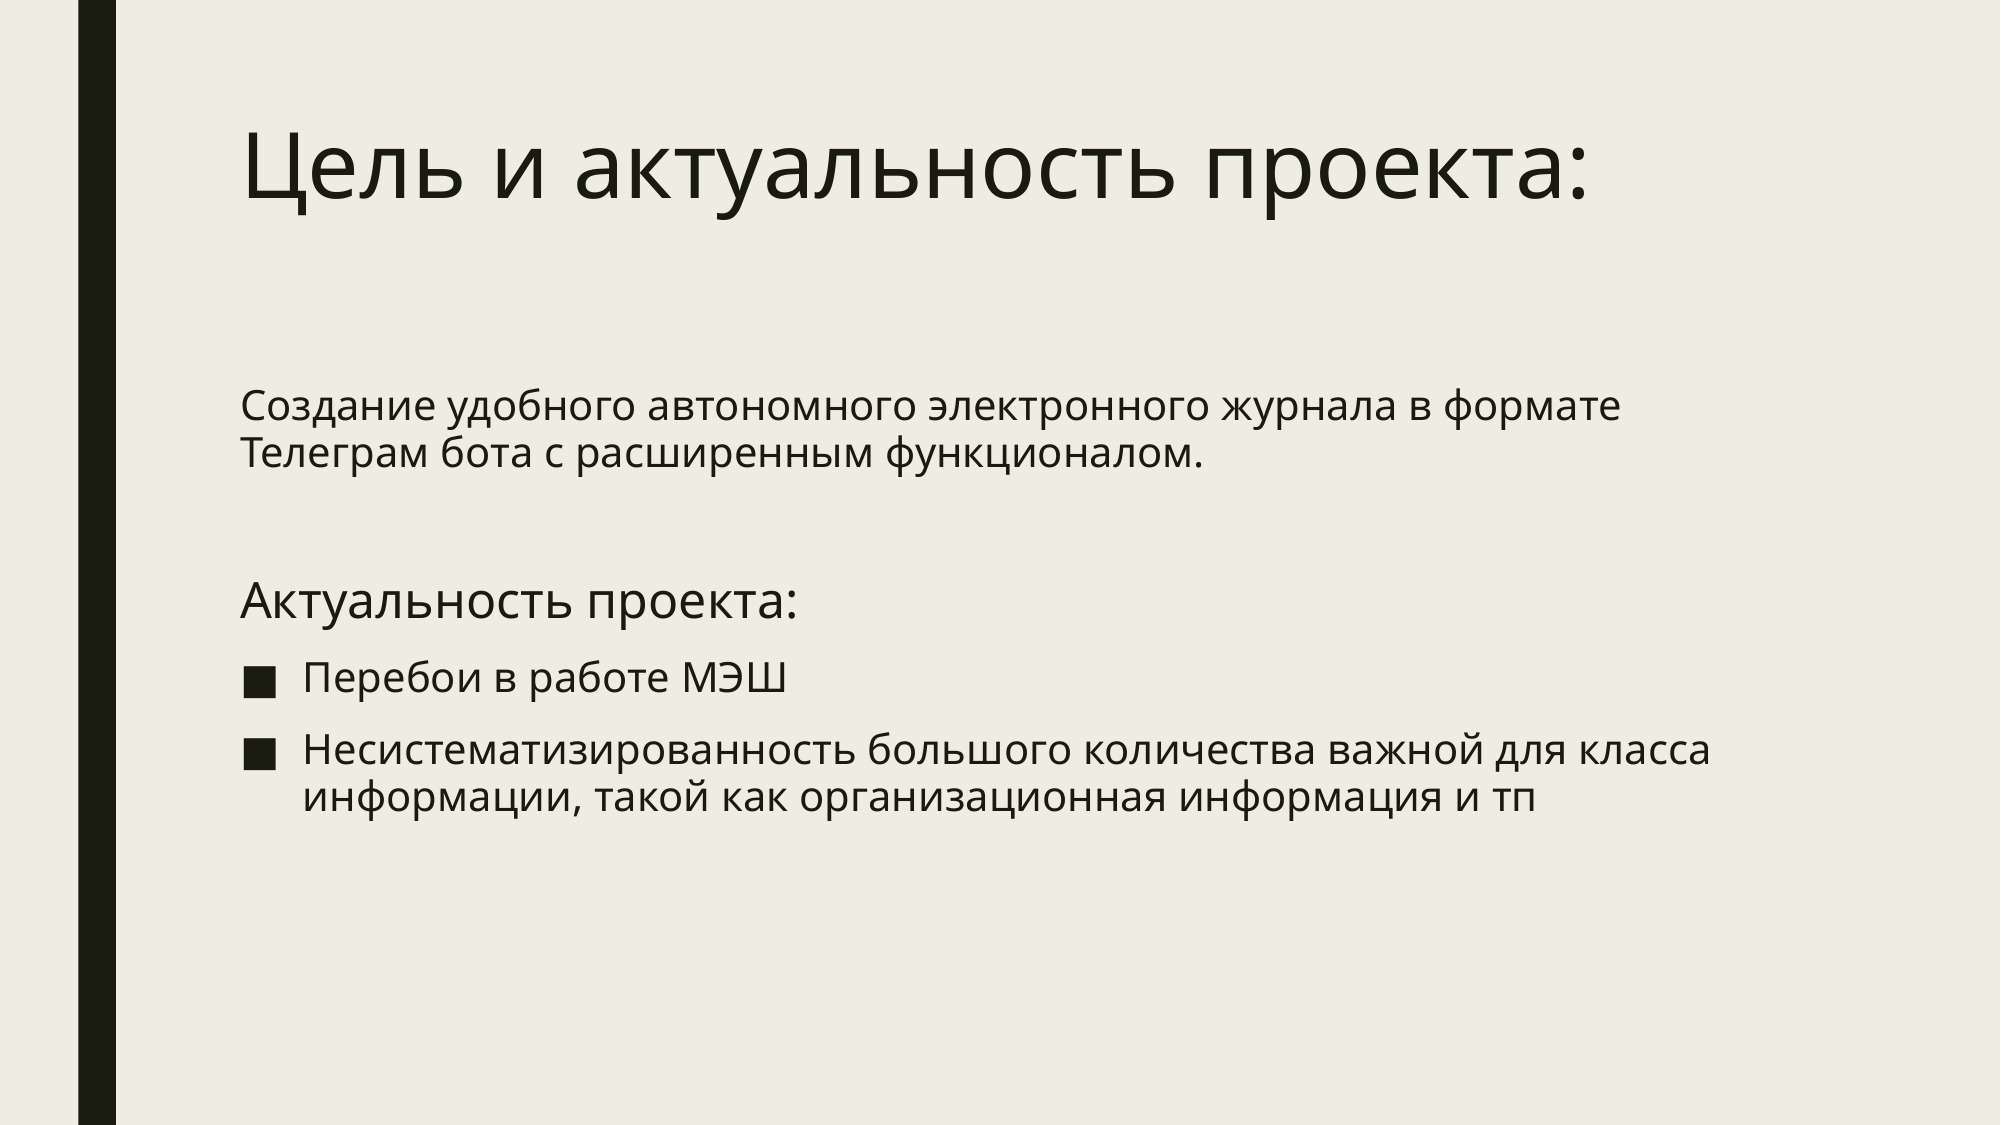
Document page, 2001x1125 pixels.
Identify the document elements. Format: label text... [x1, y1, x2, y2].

title Цель и актуальность проекта: [225, 112, 1800, 357]
list Создание удобного автономного электронного журнала в формате Телеграм бота с расширенным функционалом. Актуальность проекта: Перебои в работе МЭШ Несистематизированность большого количества важной для класса информации, такой как организационная информация и тп [225, 375, 1800, 963]
